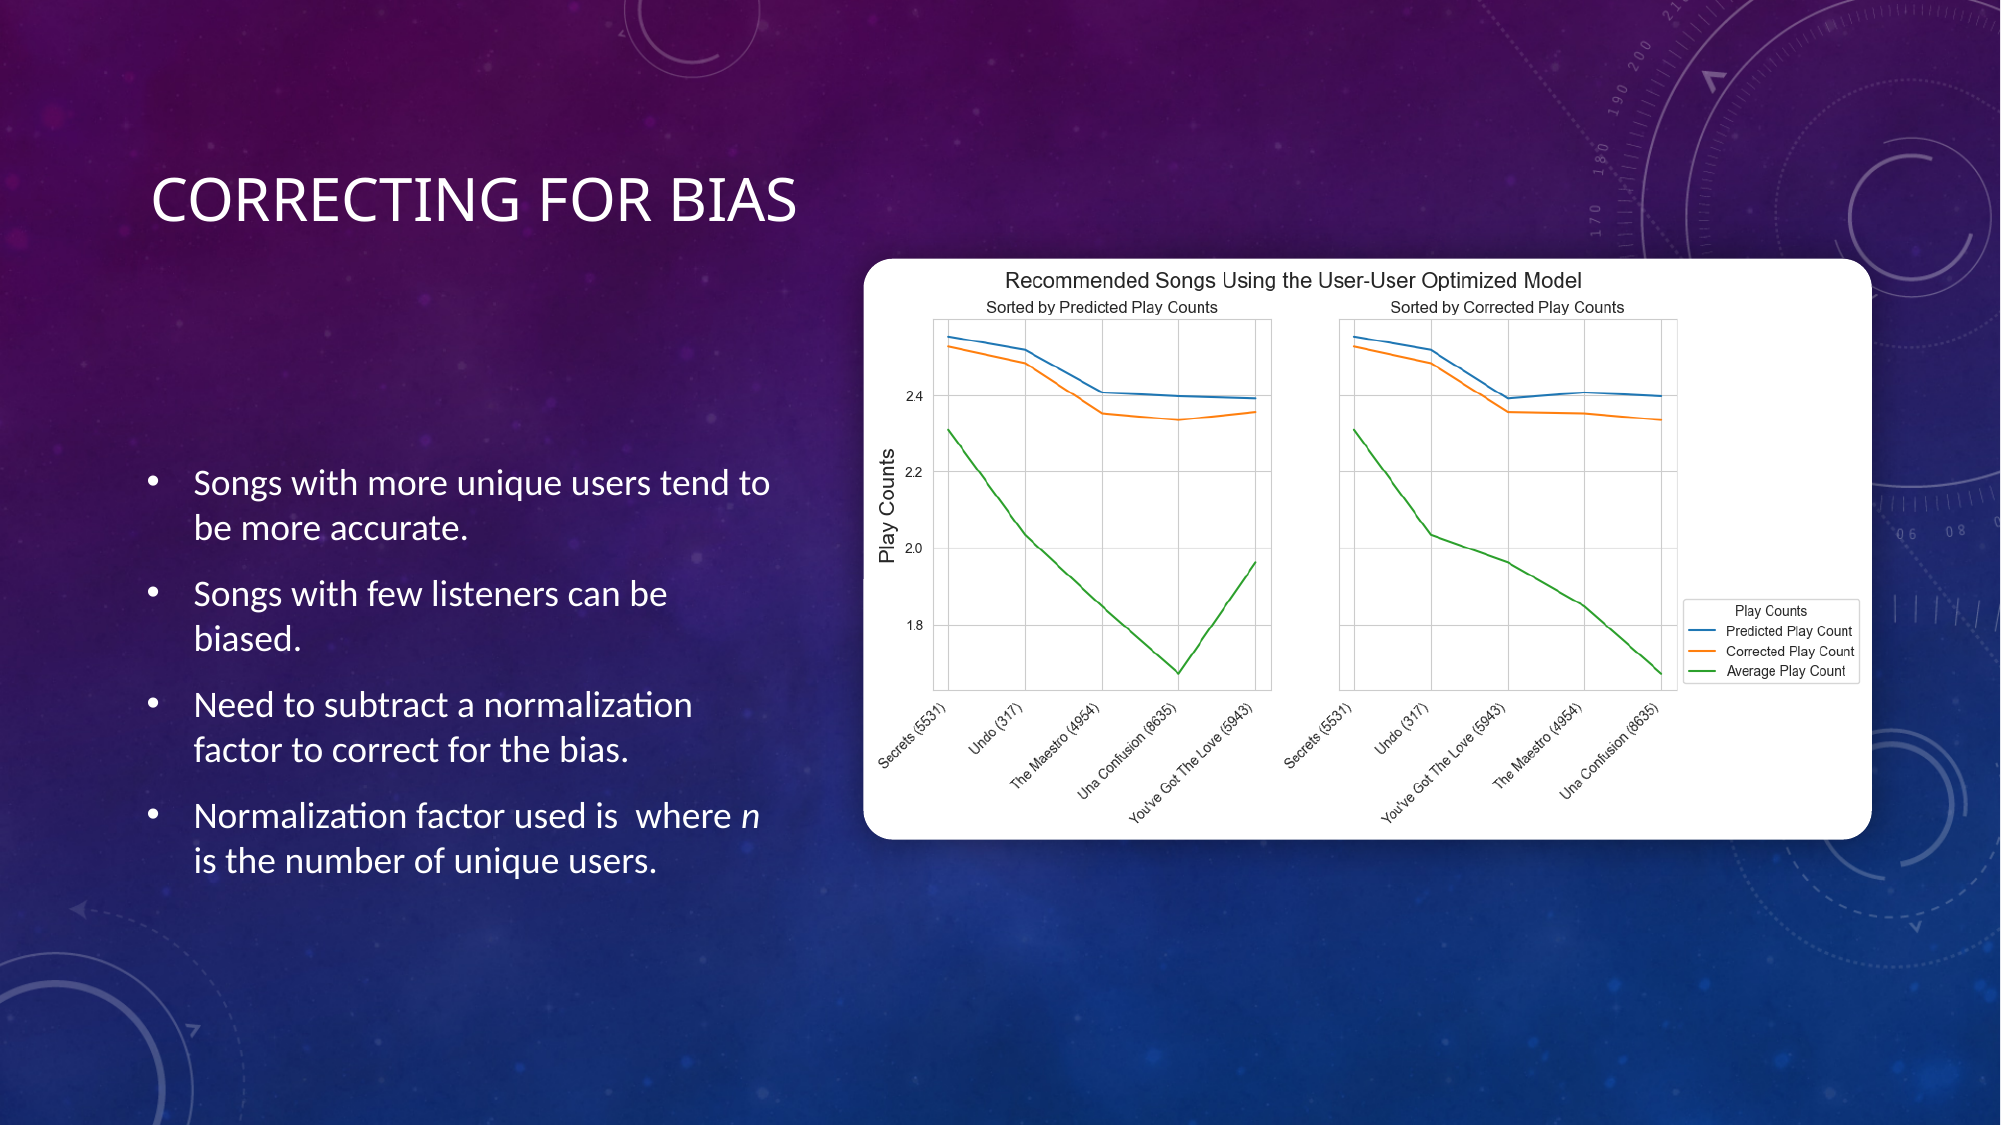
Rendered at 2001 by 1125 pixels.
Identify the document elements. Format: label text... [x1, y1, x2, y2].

title Correcting for bias [135, 132, 926, 263]
picture [0, 0, 2001, 1125]
